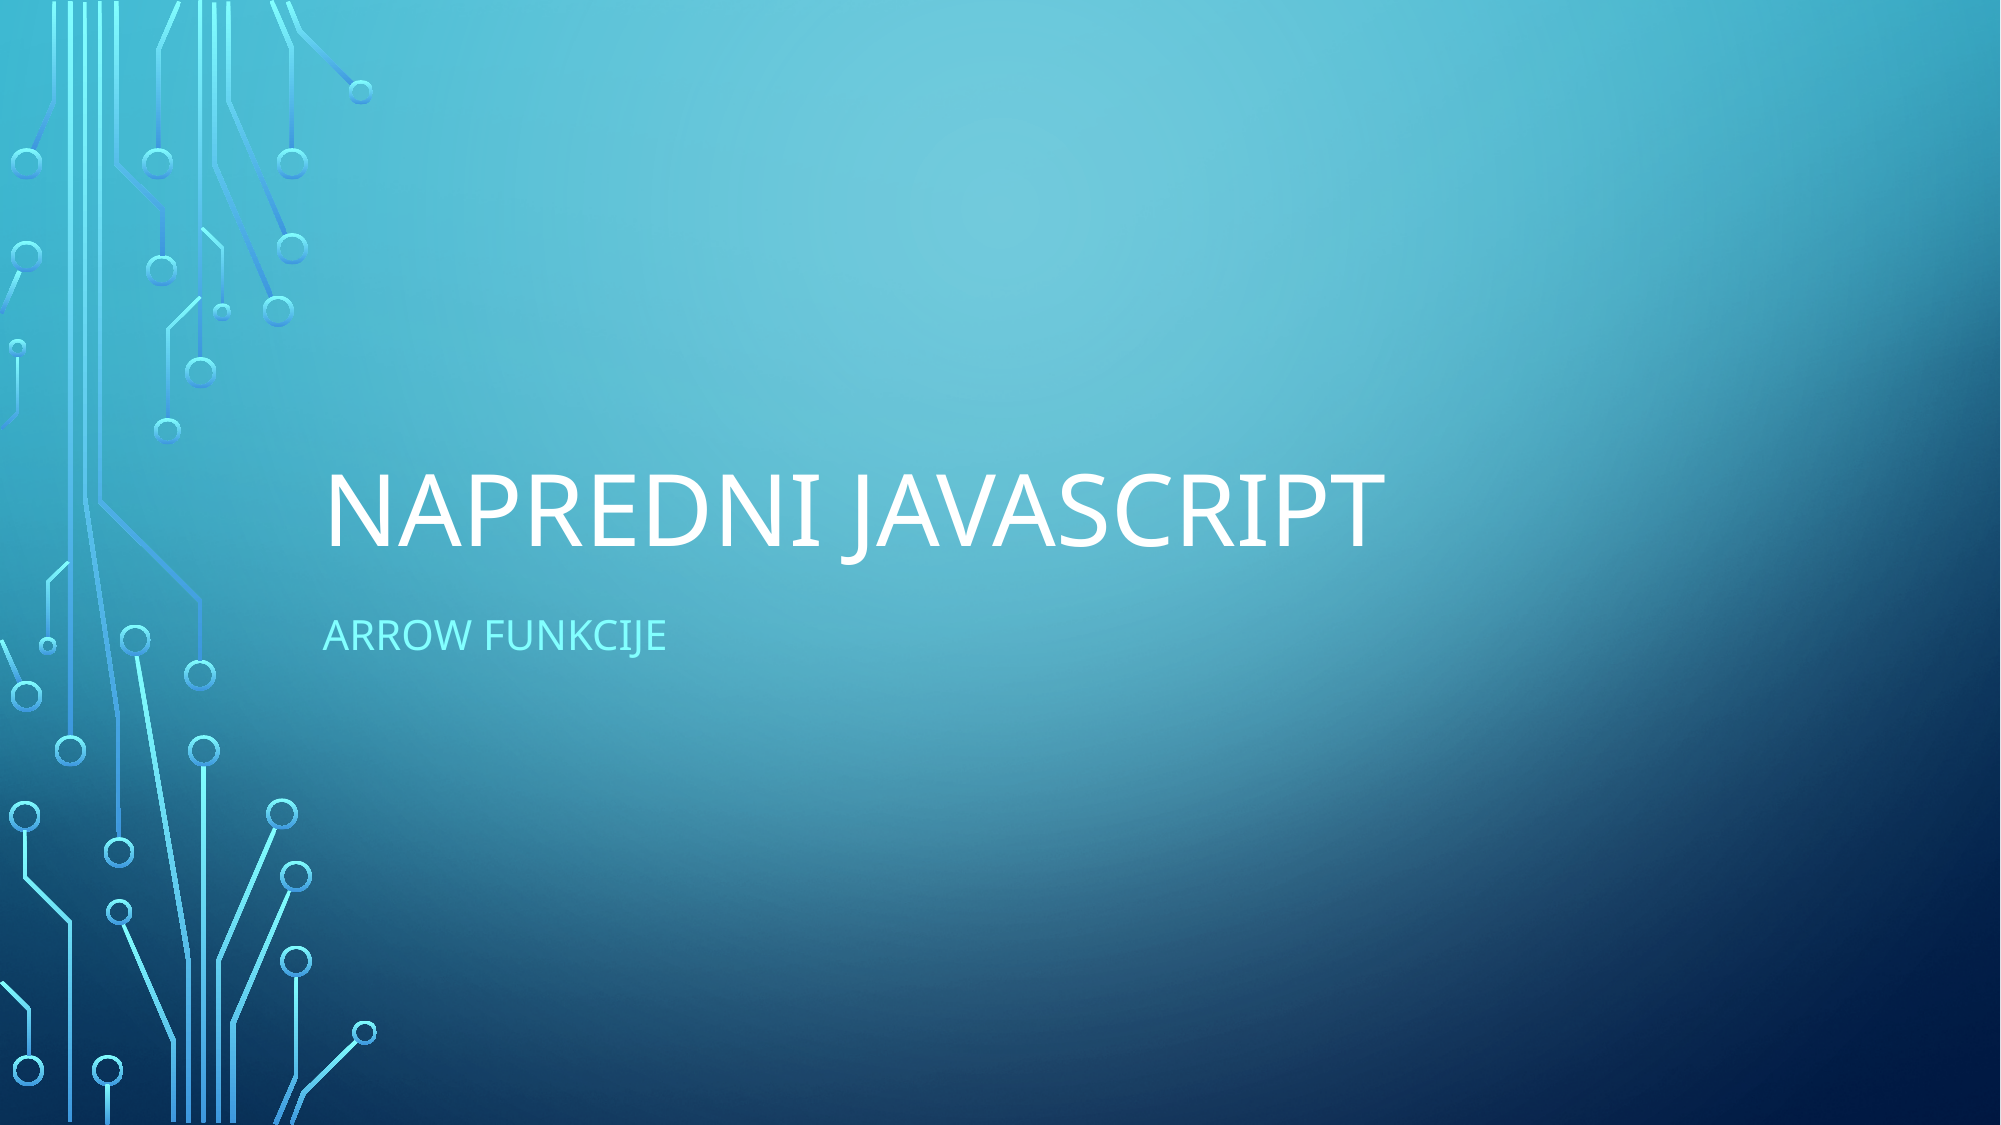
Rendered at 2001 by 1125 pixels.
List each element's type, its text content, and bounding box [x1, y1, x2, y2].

title Napredni javascript [307, 184, 1750, 576]
subtitle Arrow funkcije [307, 590, 1750, 863]
